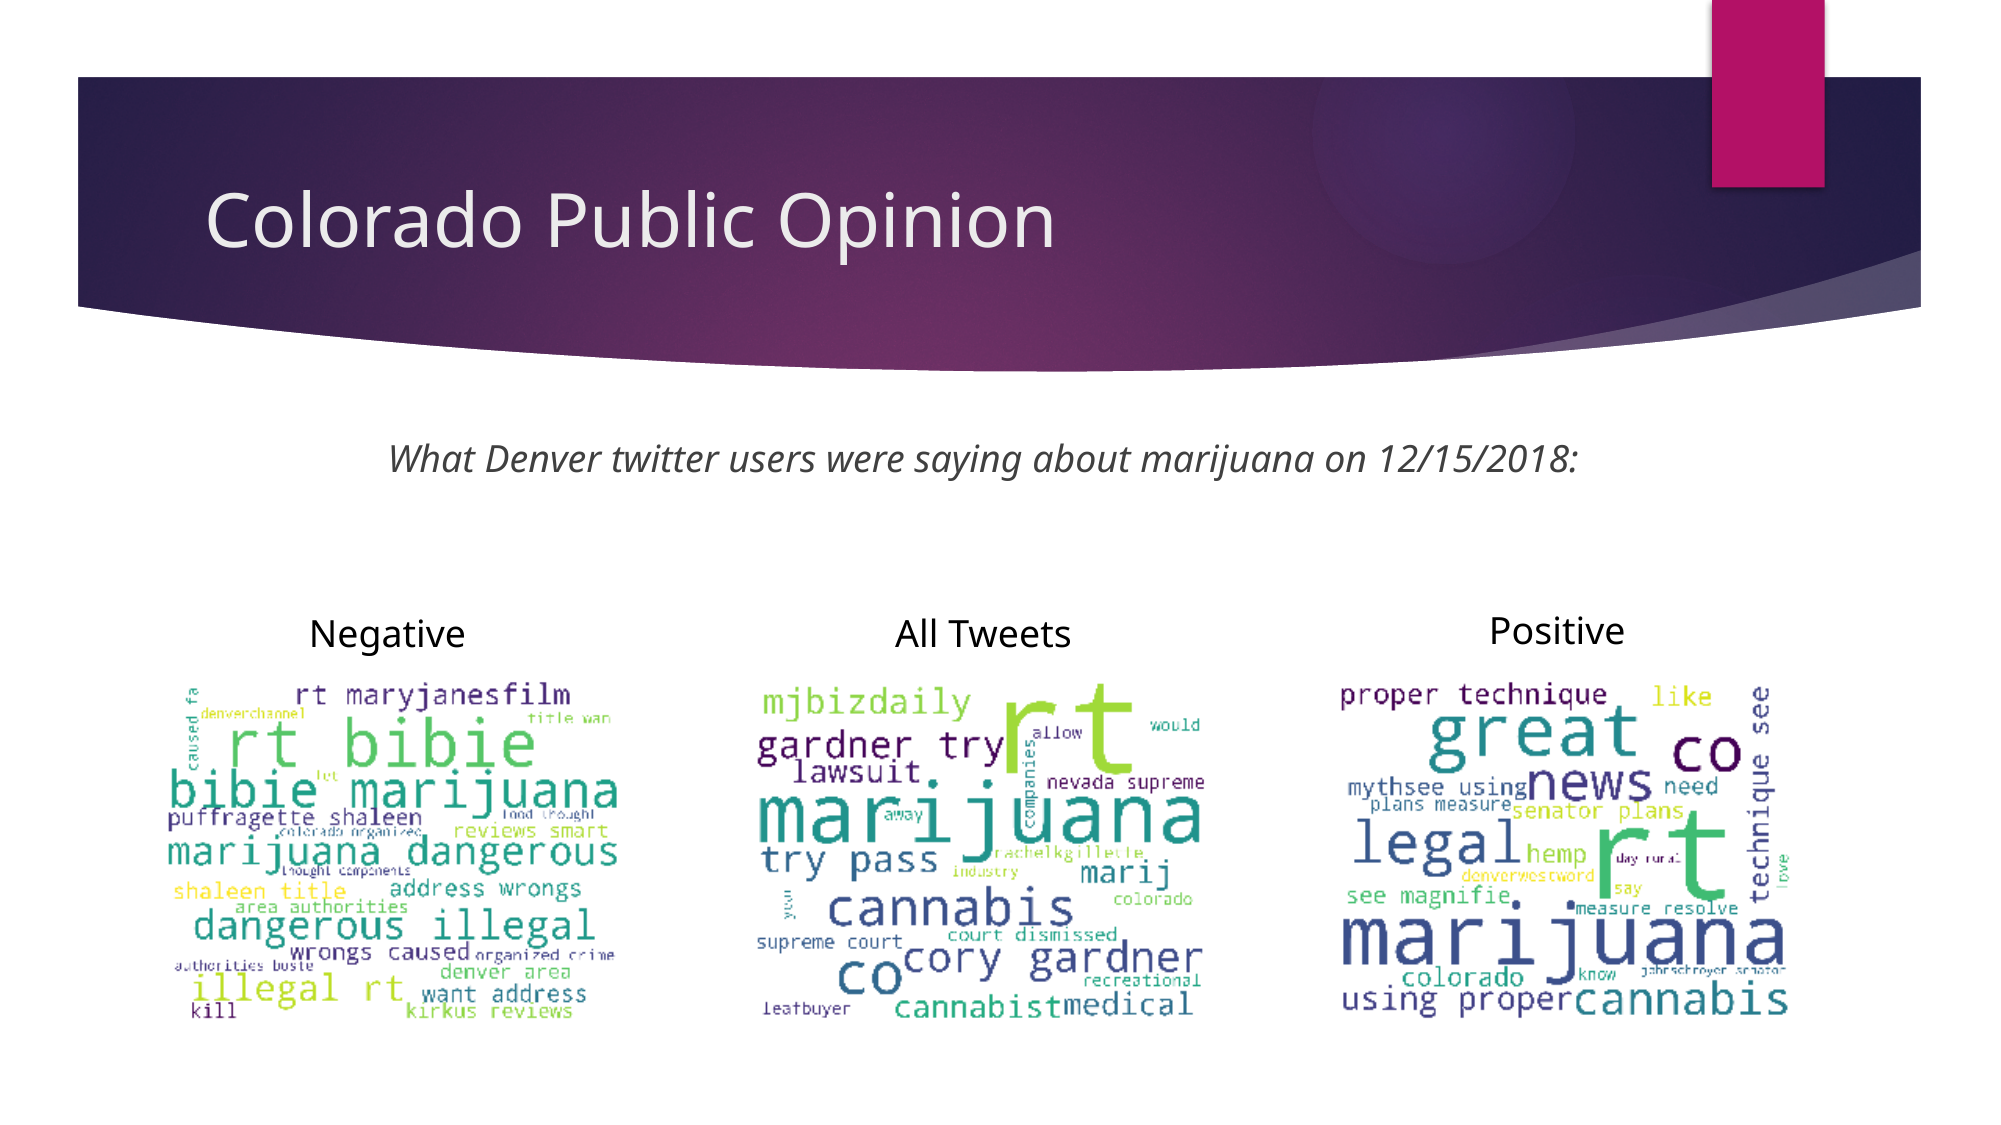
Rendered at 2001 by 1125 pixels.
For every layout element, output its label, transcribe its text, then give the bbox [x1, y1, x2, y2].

picture [694, 659, 1251, 1054]
list What Denver twitter users were saying about marijuana on 12/15/2018: [189, 427, 1779, 488]
text_box Positive [1474, 599, 1641, 658]
picture [1277, 659, 1834, 1051]
title Colorado Public Opinion [189, 159, 1627, 276]
picture [108, 659, 667, 1070]
text_box All Tweets [880, 602, 1087, 658]
text_box Negative [294, 602, 482, 658]
